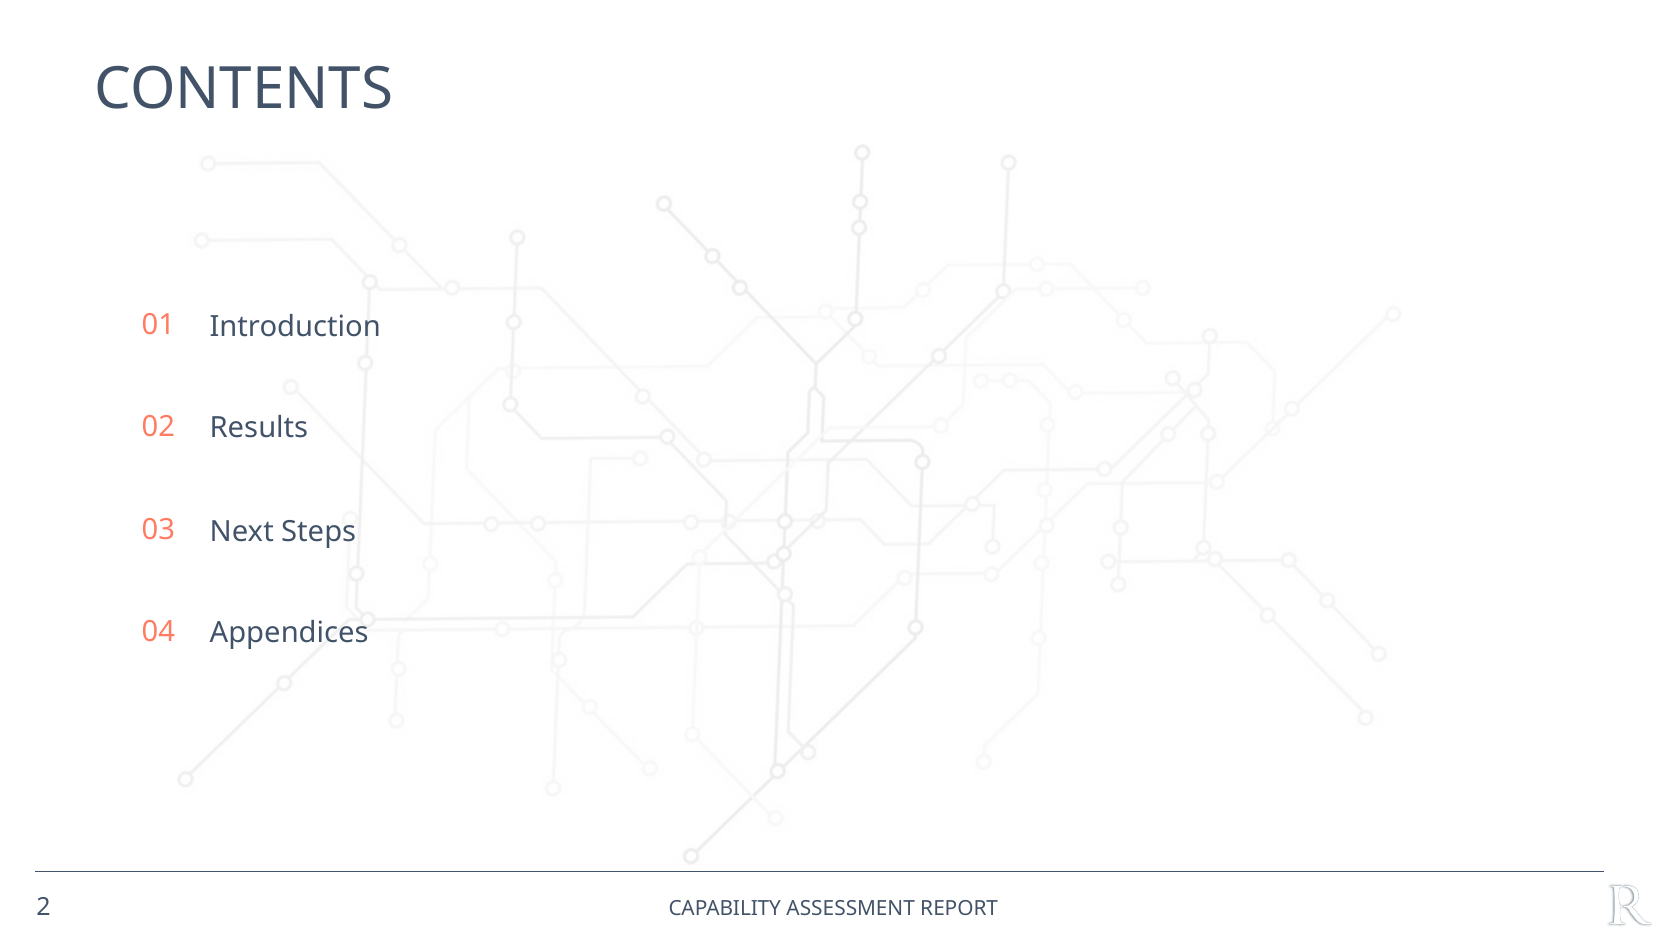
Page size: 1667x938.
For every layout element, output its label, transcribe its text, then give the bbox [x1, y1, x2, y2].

picture [1605, 882, 1654, 928]
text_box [121, 604, 771, 682]
list Capability ASSESSMENT Report [412, 882, 1254, 932]
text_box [121, 502, 930, 581]
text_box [121, 297, 771, 376]
picture [176, 144, 1402, 865]
slide_number 2 [7, 882, 80, 933]
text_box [121, 399, 771, 478]
title Contents [79, 25, 1588, 145]
